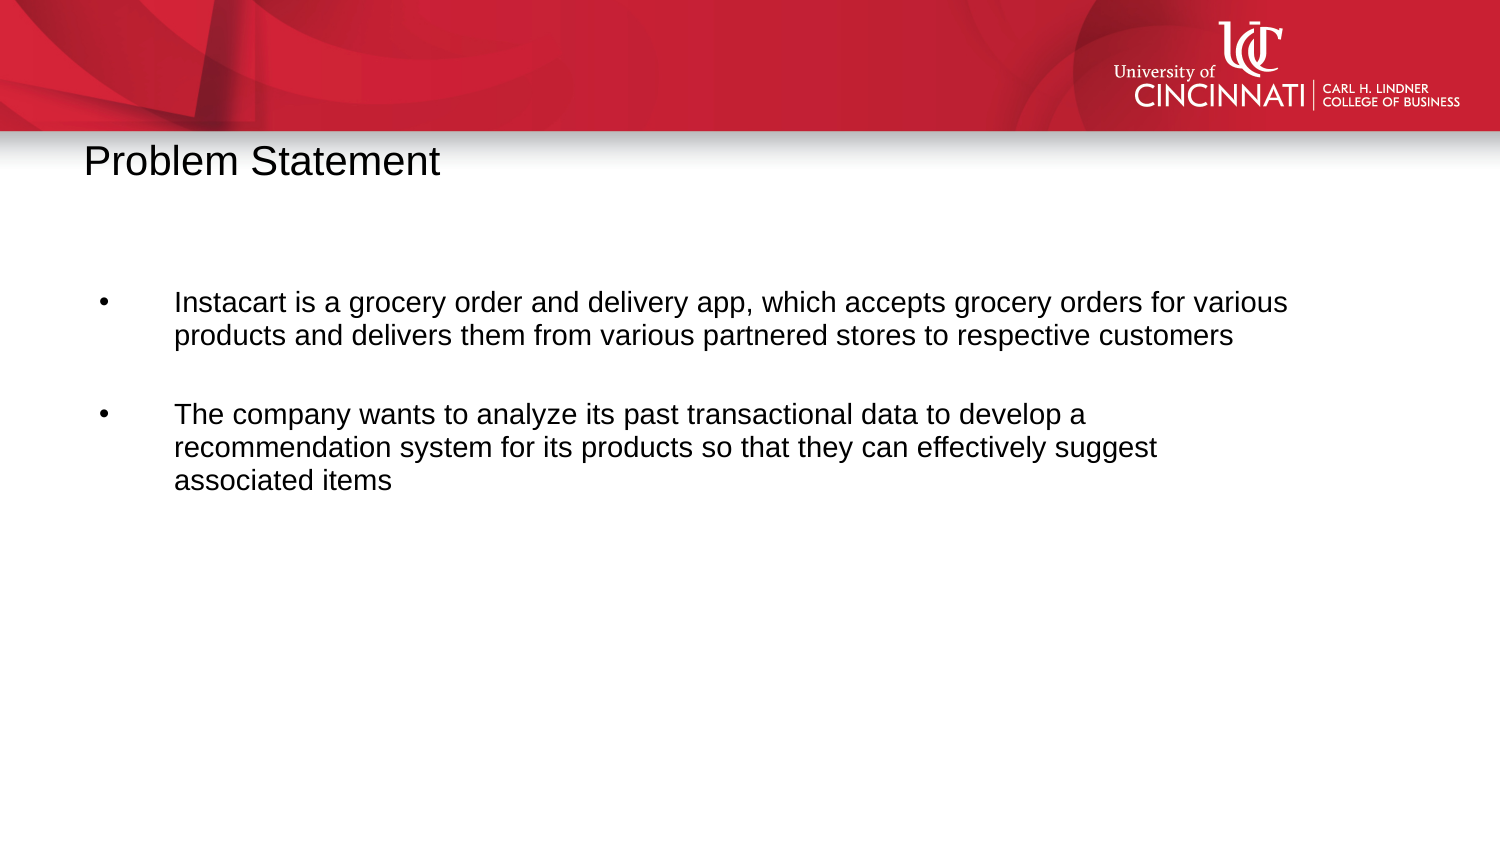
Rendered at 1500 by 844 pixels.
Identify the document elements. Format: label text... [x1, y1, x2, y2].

text_box Problem Statement [68, 105, 1097, 263]
text_box Instacart is a grocery order and delivery app, which accepts grocery orders for various products and delivers them from various partnered stores to respective customers The company wants to analyze its past transactional data to develop a recommendation system for its products so that they can effectively suggest associated items [84, 237, 1310, 793]
picture [0, 0, 1500, 844]
